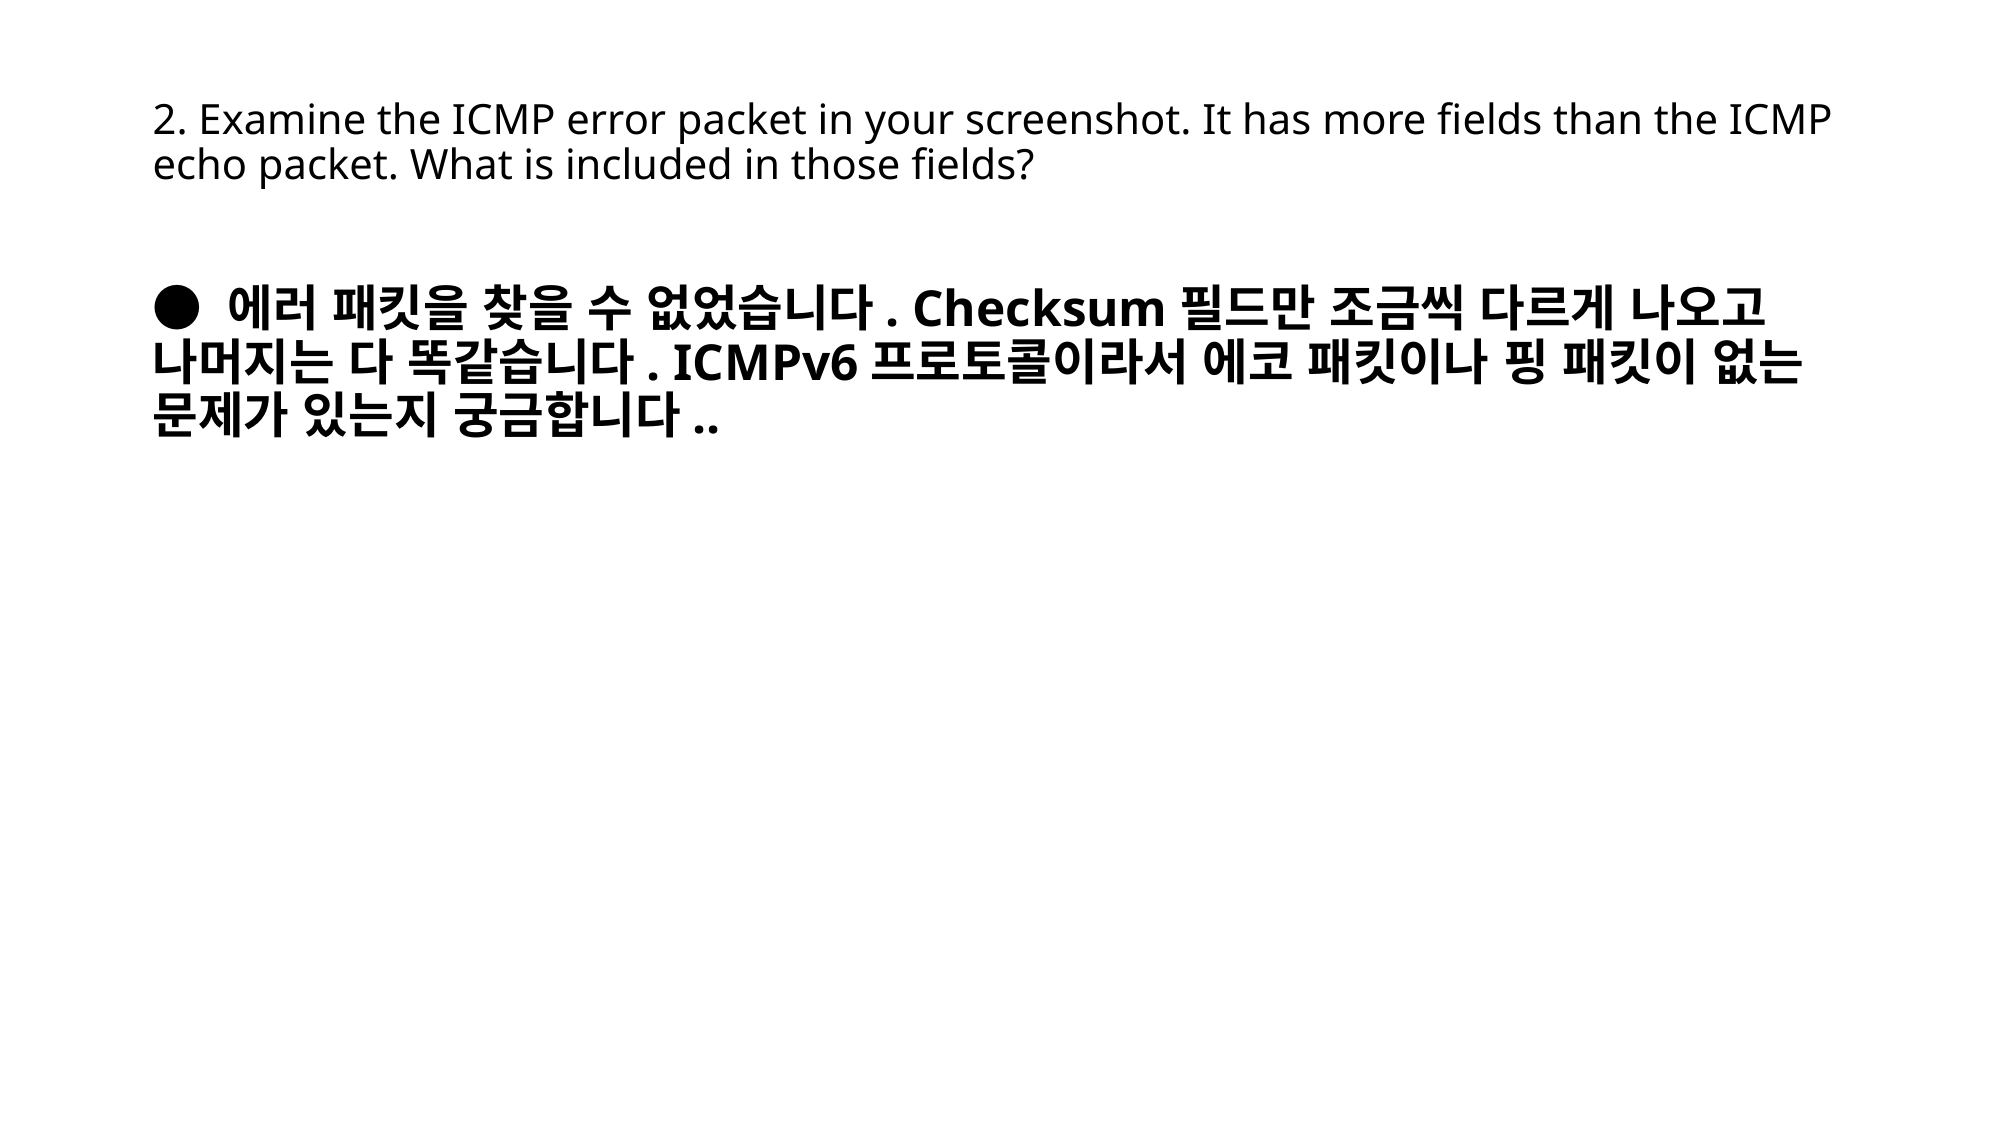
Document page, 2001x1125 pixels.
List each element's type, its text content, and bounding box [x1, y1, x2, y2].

title 2. Examine the ICMP error packet in your screenshot. It has more fields than the ICMP echo packet. What is included in those fields? [137, 59, 1863, 275]
list ● 에러 패킷을 찾을 수 없었습니다. Checksum필드만 조금씩 다르게 나오고 나머지는 다 똑같습니다. ICMPv6프로토콜이라서 에코 패킷이나 핑 패킷이 없는 문제가 있는지 궁금합니다.. [137, 275, 1863, 452]
